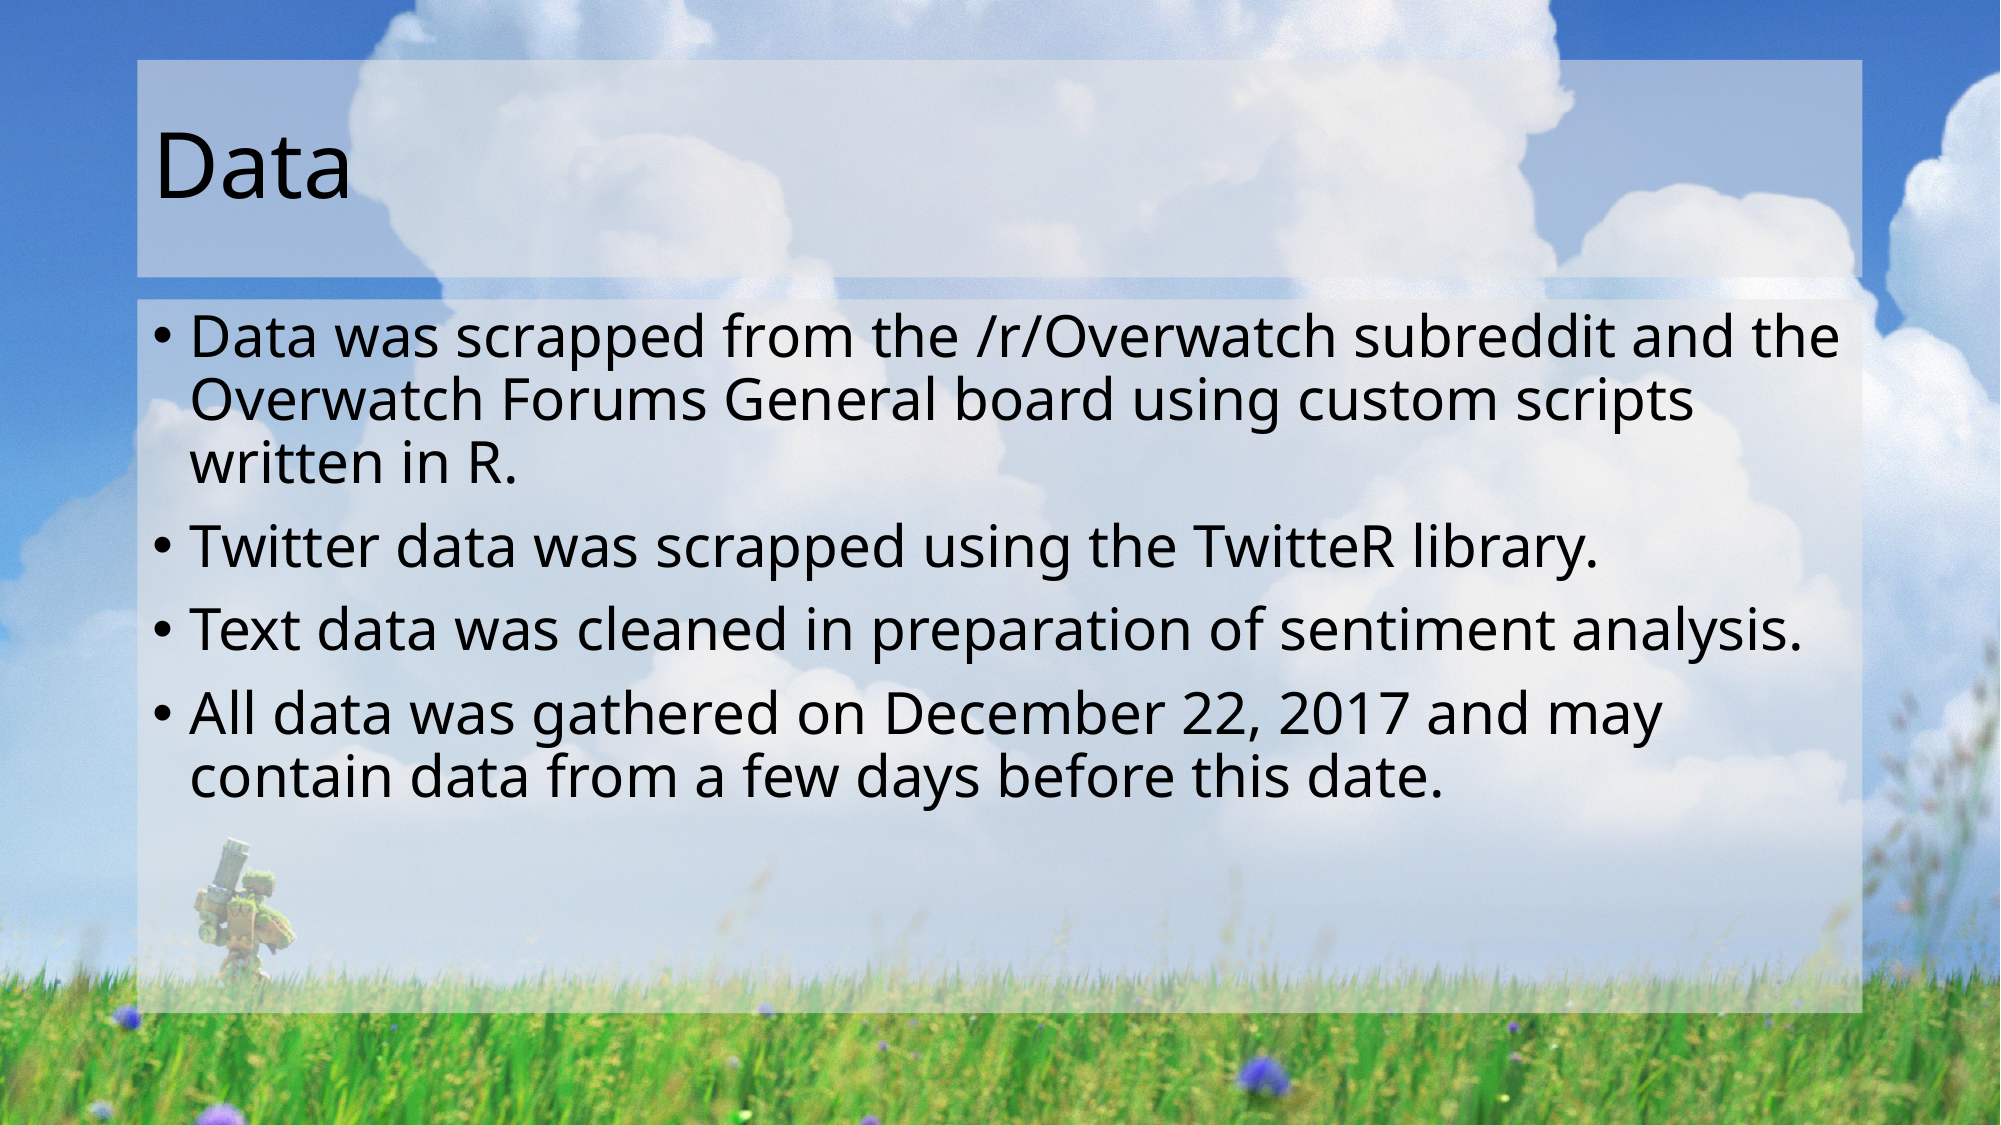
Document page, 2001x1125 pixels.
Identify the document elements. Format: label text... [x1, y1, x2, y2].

list Data was scrapped from the /r/Overwatch subreddit and the Overwatch Forums General board using custom scripts written in R. Twitter data was scrapped using the TwitteR library. Text data was cleaned in preparation of sentiment analysis. All data was gathered on December 22, 2017 and may contain data from a few days before this date. [137, 299, 1863, 1014]
picture [0, 0, 2000, 1125]
title Data [137, 59, 1863, 278]
